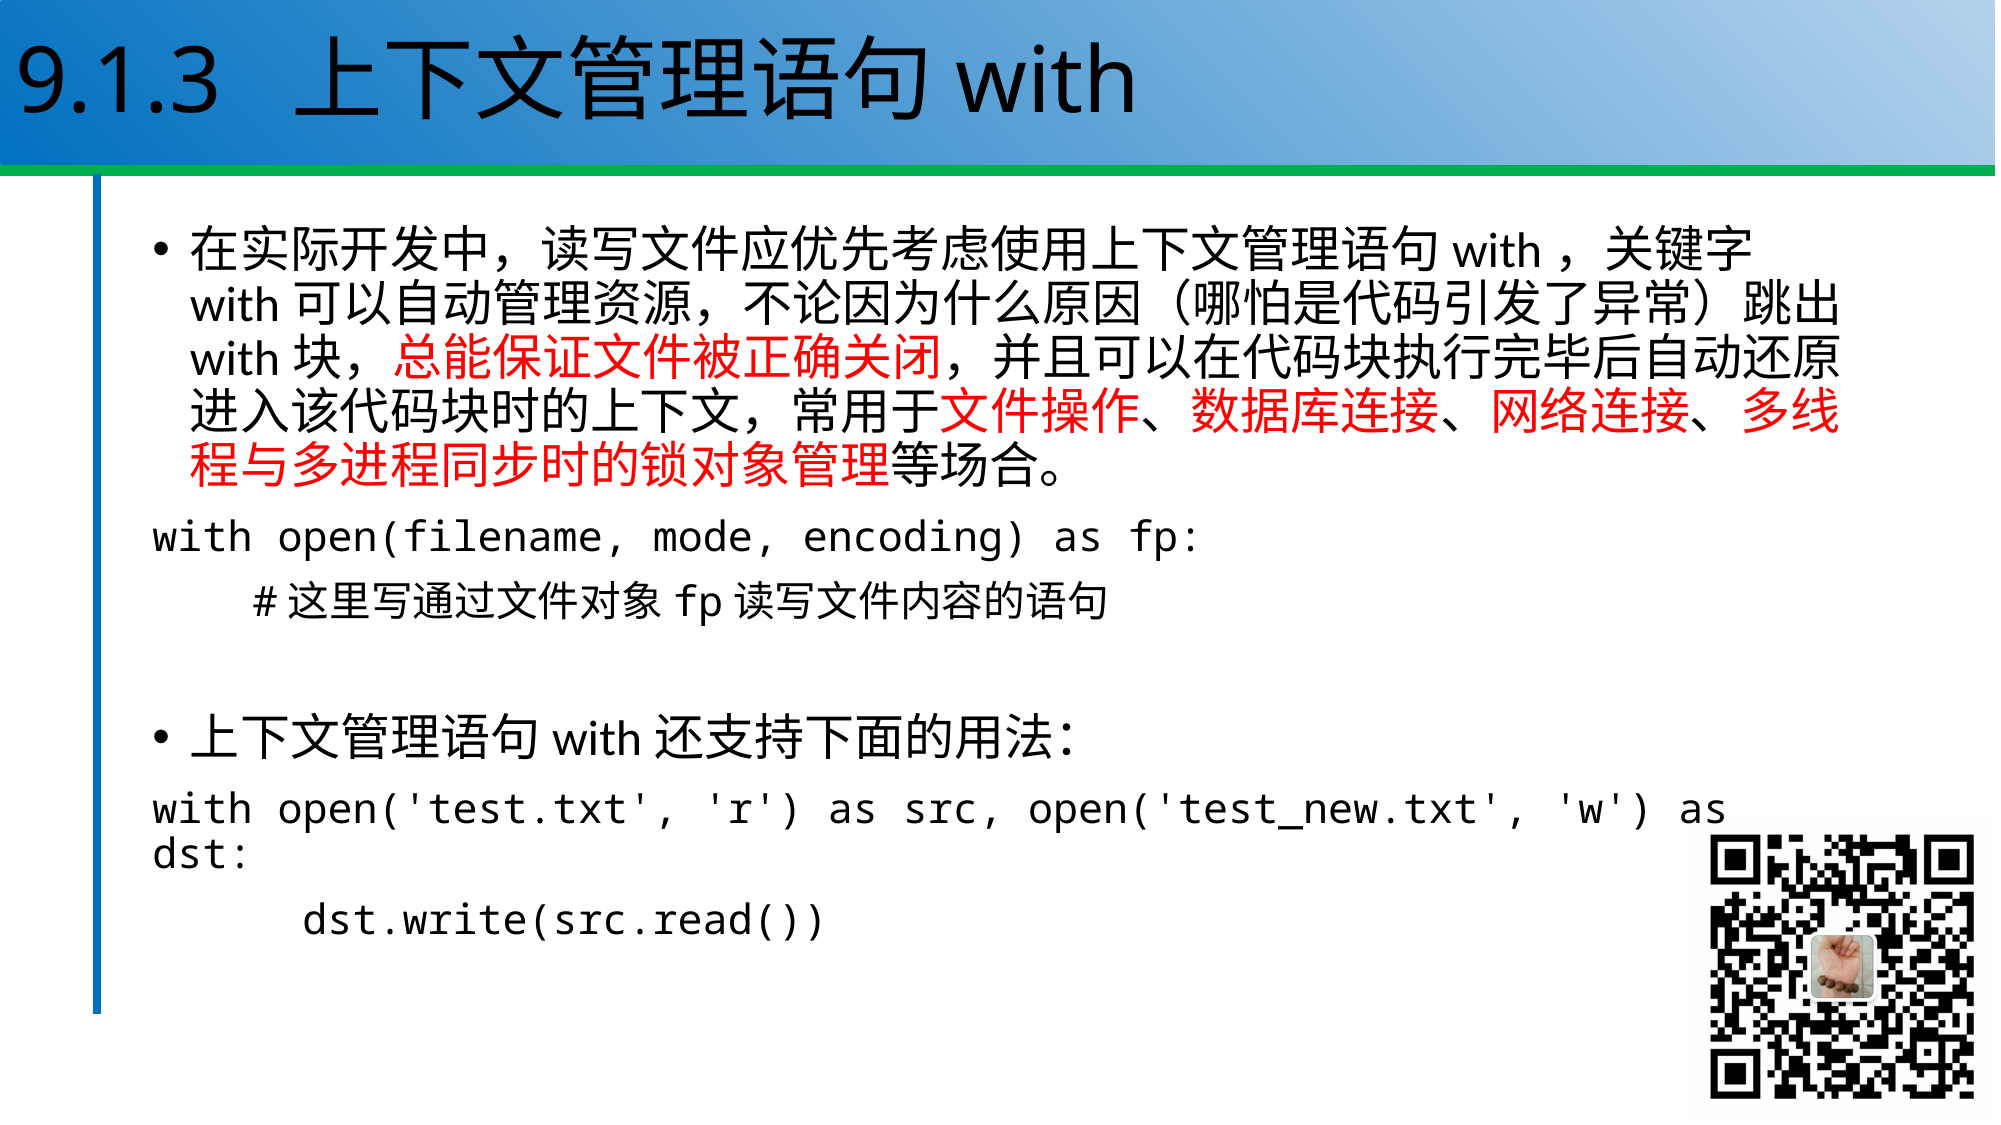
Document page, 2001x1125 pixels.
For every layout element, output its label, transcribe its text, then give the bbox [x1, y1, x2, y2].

picture [1689, 813, 1995, 1120]
title 9.1.3 上下文管理语句with [0, 0, 1995, 165]
slide_number [1412, 1042, 1863, 1103]
list 在实际开发中，读写文件应优先考虑使用上下文管理语句with，关键字with可以自动管理资源，不论因为什么原因（哪怕是代码引发了异常）跳出with块，总能保证文件被正确关闭，并且可以在代码块执行完毕后自动还原进入该代码块时的上下文，常用于文件操作、数据库连接、网络连接、多线程与多进程同步时的锁对象管理等场合。 with open(filename, mode, encoding) as fp: #这里写通过文件对象fp读写文件内容的语句 上下文管理语句with还支持下面的用法： with open('test.txt', 'r') as src, open('test_new.txt', 'w') as dst: dst.write(src.read()) [137, 216, 1863, 978]
